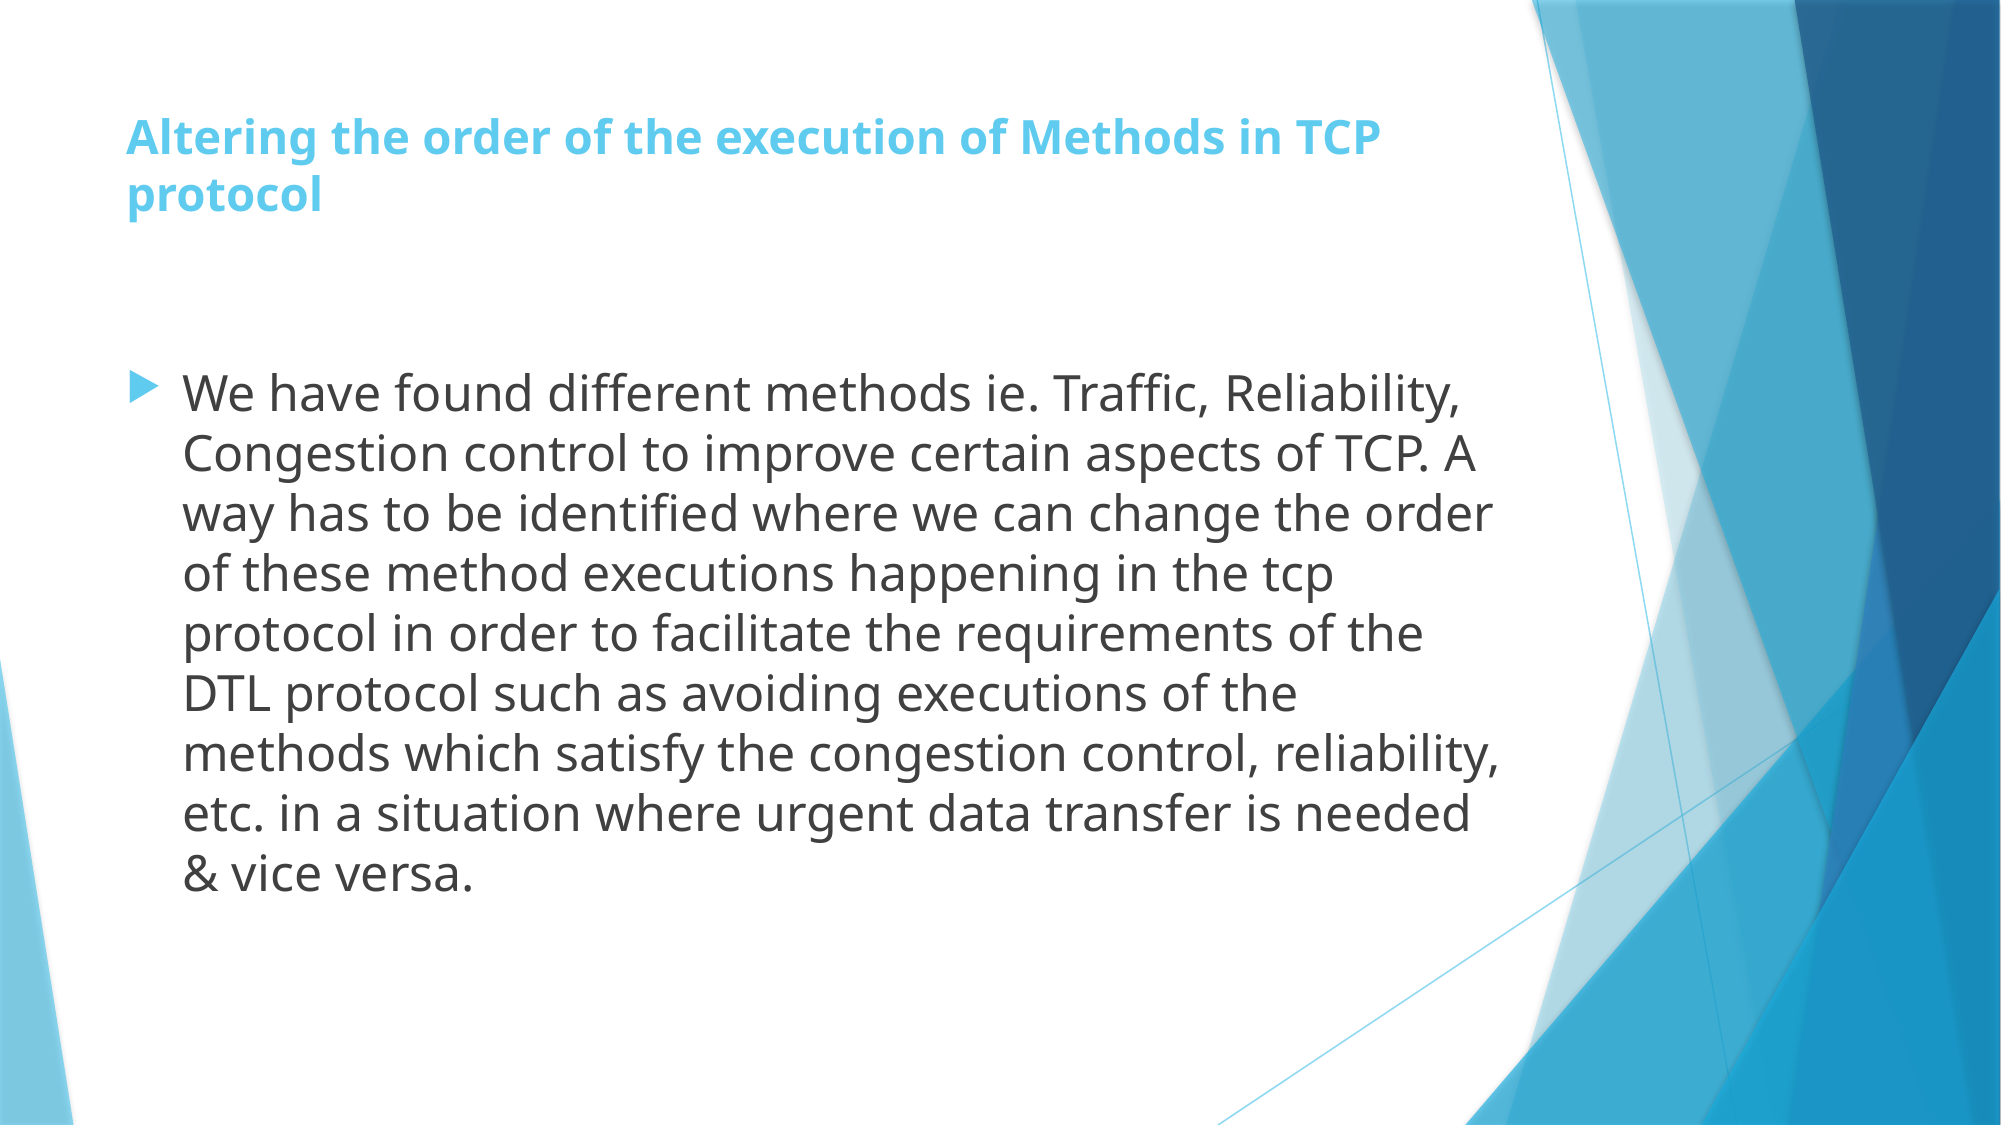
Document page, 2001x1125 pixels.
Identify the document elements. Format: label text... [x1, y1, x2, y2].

list We have found different methods ie. Traffic, Reliability, Congestion control to improve certain aspects of TCP. A way has to be identified where we can change the order of these method executions happening in the tcp protocol in order to facilitate the requirements of the DTL protocol such as avoiding executions of the methods which satisfy the congestion control, reliability, etc. in a situation where urgent data transfer is needed & vice versa. [111, 354, 1522, 992]
title Altering the order of the execution of Methods in TCP protocol [111, 99, 1522, 317]
